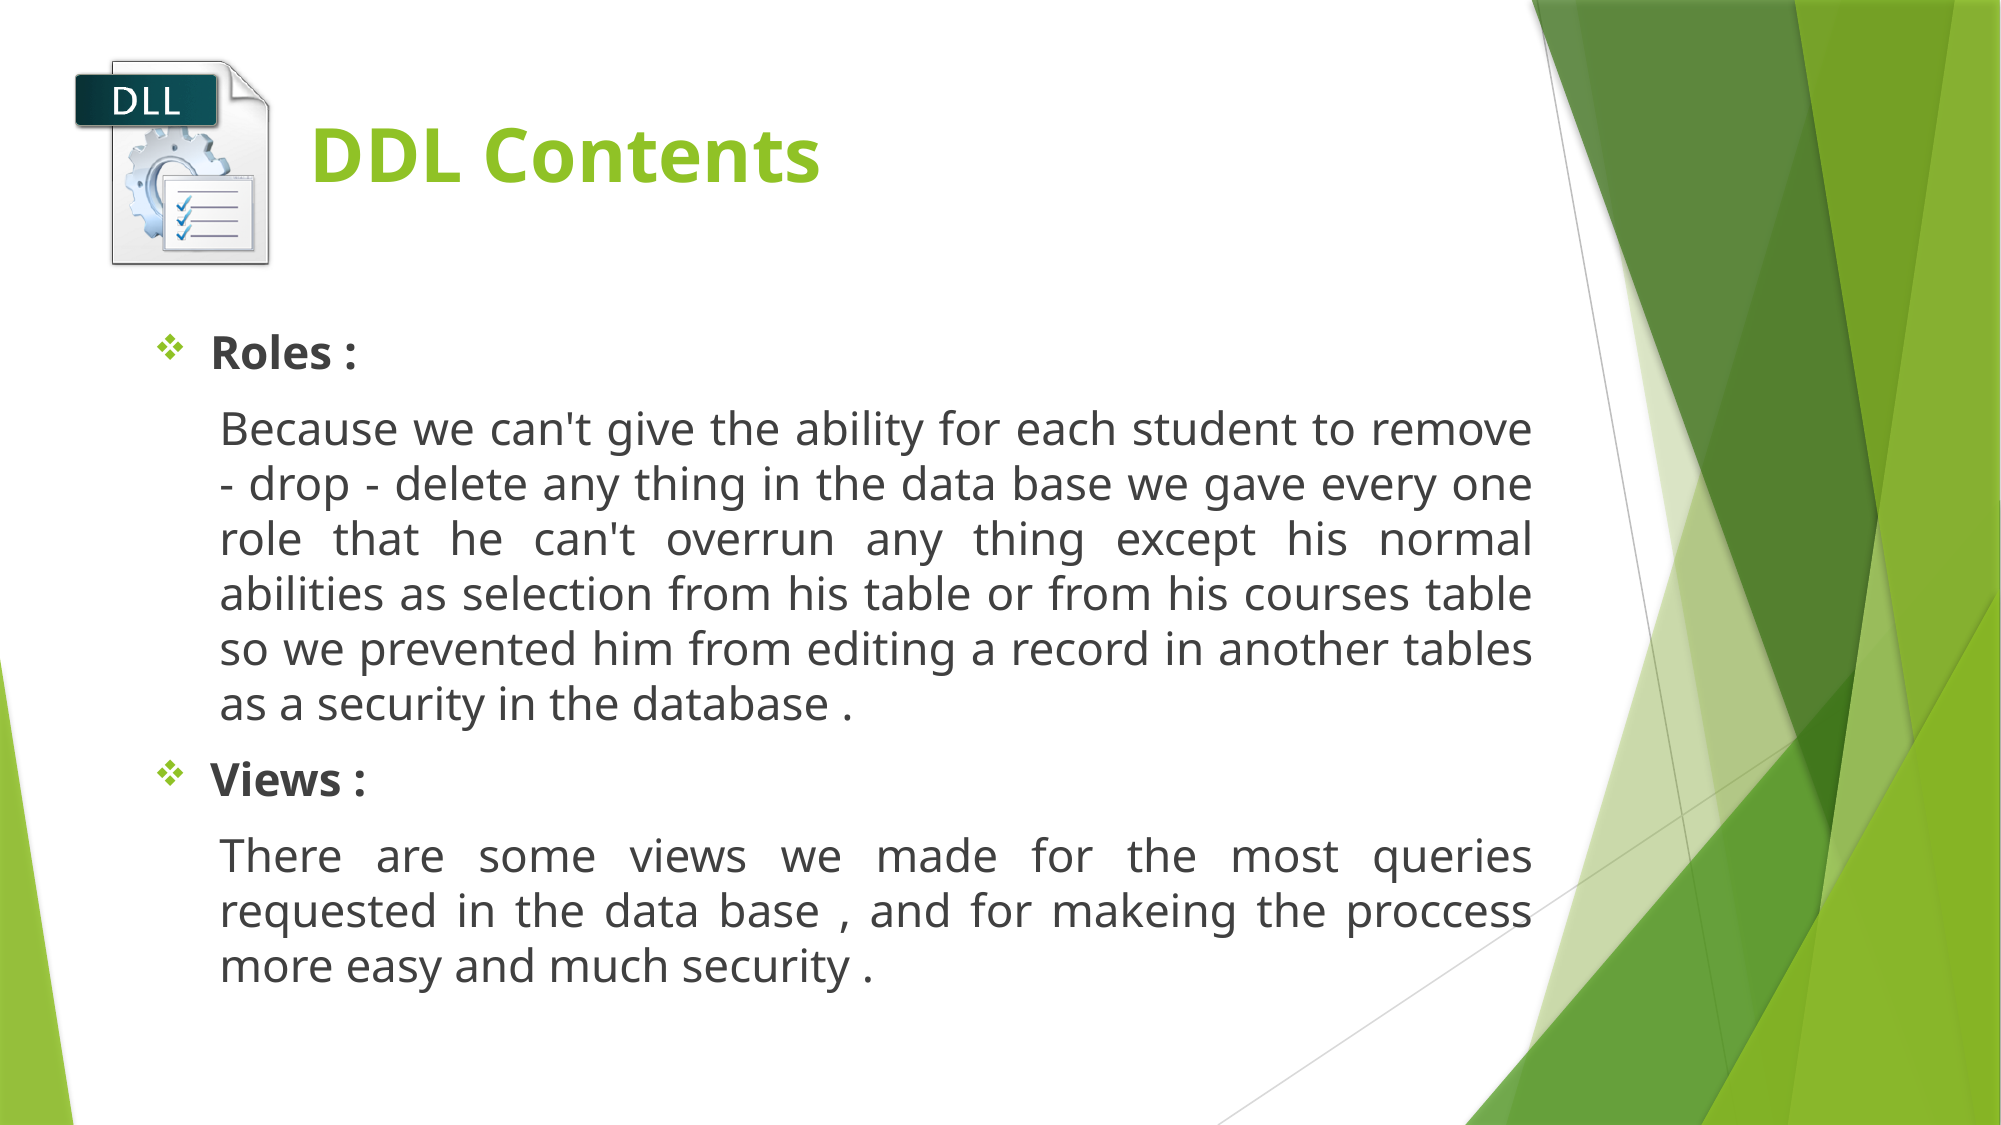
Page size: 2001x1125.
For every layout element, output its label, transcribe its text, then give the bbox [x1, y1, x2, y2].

list Roles : Because we can't give the ability for each student to remove - drop - delete any thing in the data base we gave every one role that he can't overrun any thing except his normal abilities as selection from his table or from his courses table so we prevented him from editing a record in another tables as a security in the database . Views : There are some views we made for the most queries requested in the data base , and for makeing the proccess more easy and much security . [138, 316, 1549, 1061]
title DDL Contents [294, 99, 1706, 317]
picture [64, 54, 282, 273]
